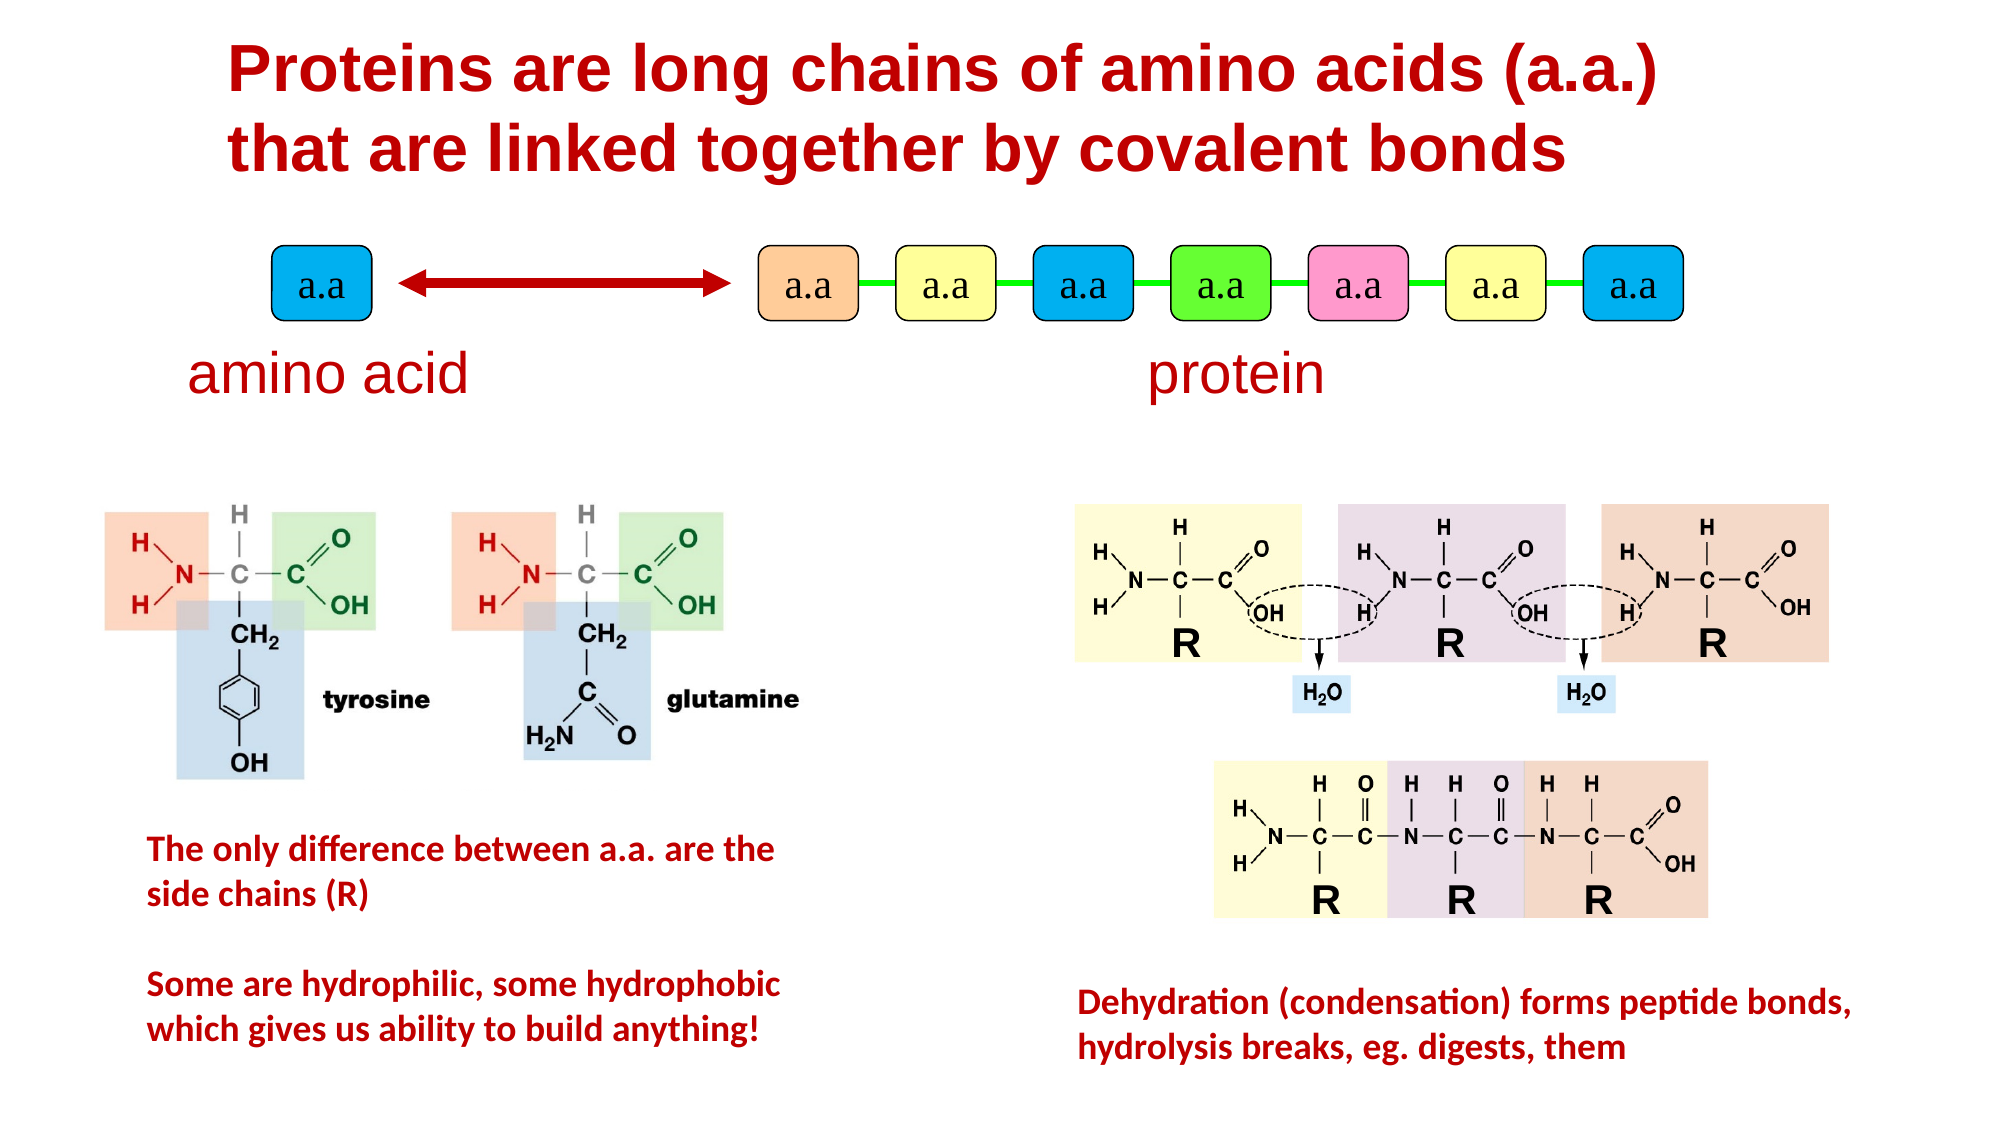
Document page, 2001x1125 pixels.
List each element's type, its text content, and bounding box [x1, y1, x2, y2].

text_box The only difference between a.a. are the side chains (R) Some are hydrophilic, some hydrophobic which gives us ability to build anything! [131, 816, 805, 1059]
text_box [271, 245, 1684, 321]
text_box Dehydration (condensation) forms peptide bonds, hydrolysis breaks, eg. digests, them [1062, 969, 1871, 1076]
text_box protein [1132, 330, 1364, 414]
text_box amino acid [172, 328, 534, 414]
picture [96, 483, 805, 791]
text_box Proteins are long chains of amino acids (a.a.) that are linked together by covalent bonds [212, 17, 1781, 194]
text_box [1046, 504, 1846, 938]
